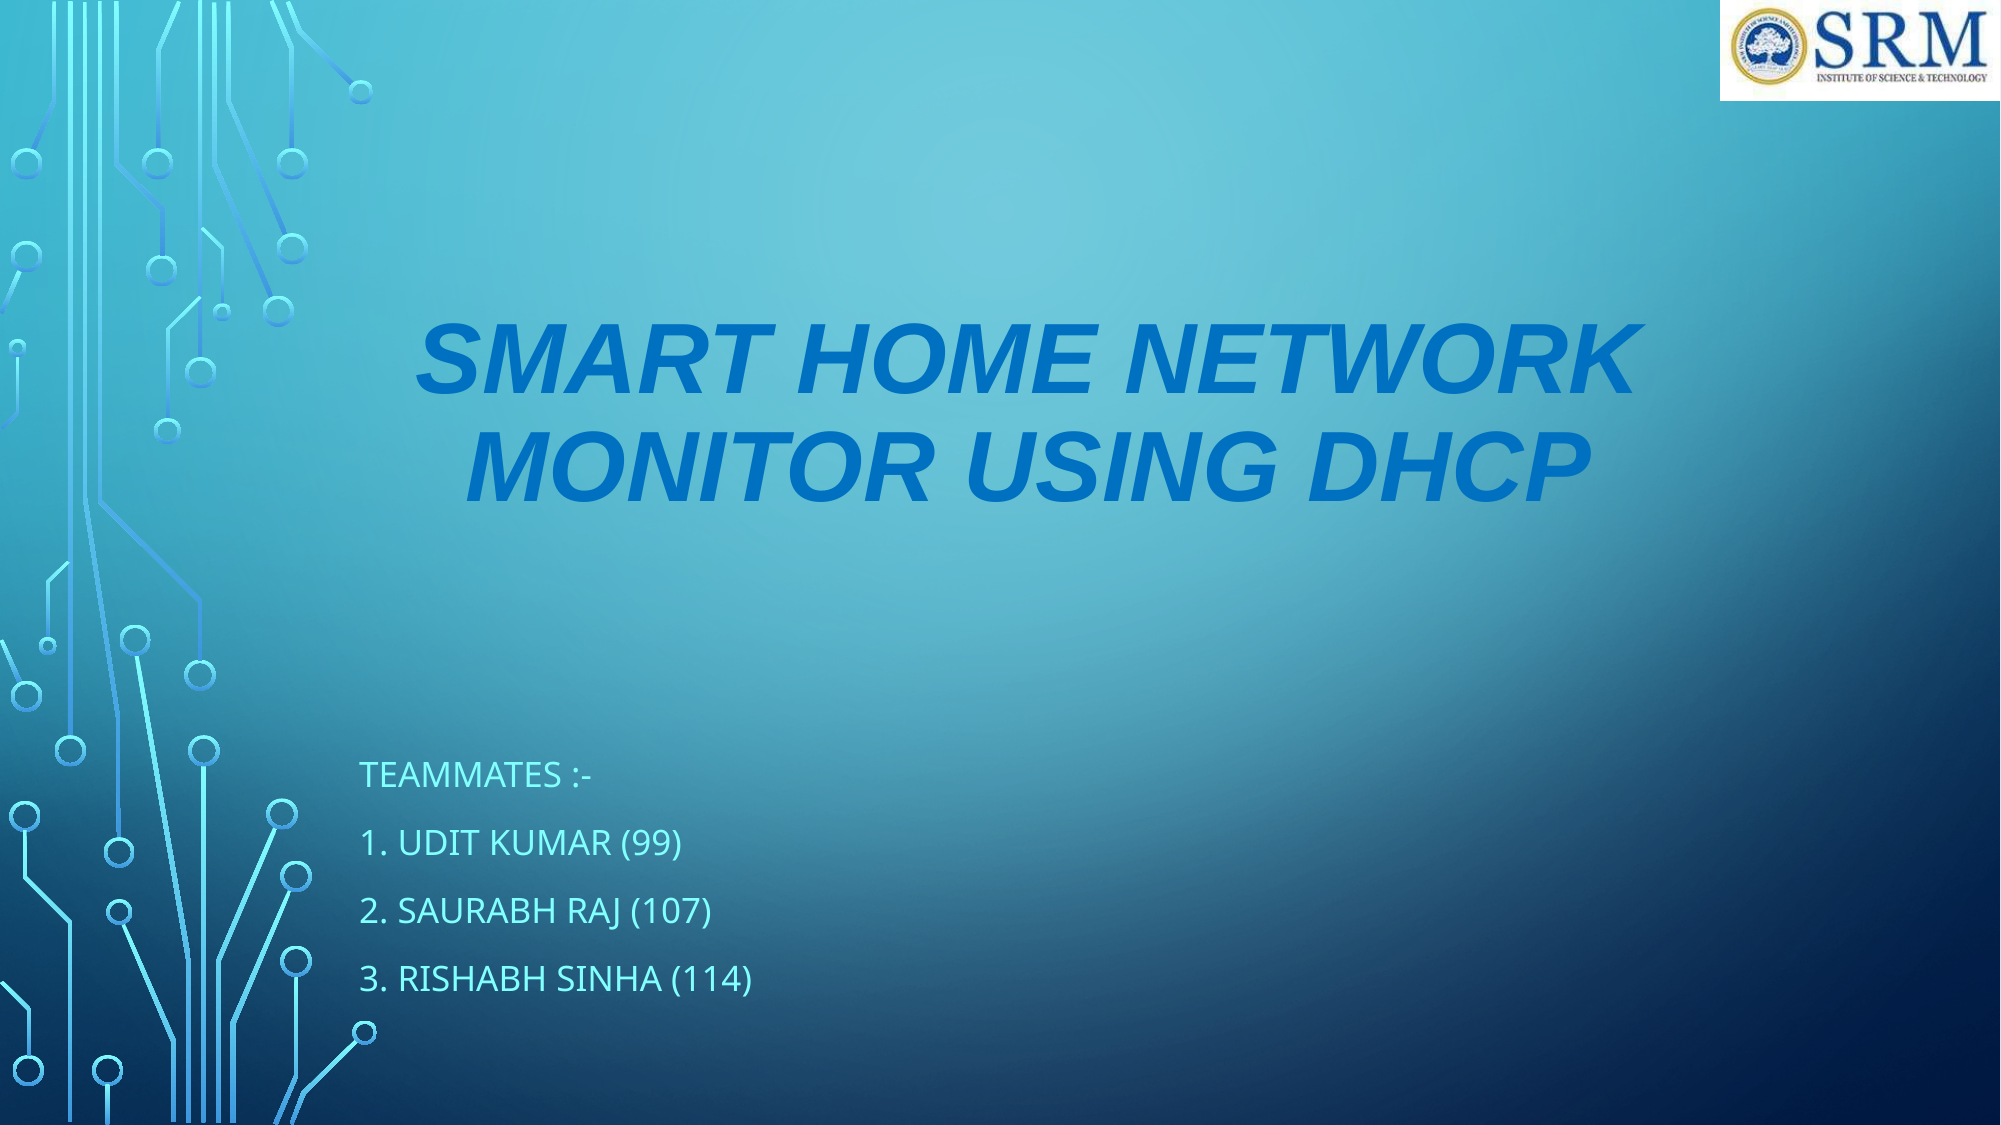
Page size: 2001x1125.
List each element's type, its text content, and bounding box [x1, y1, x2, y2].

subtitle Teammates :- 1. Udit Kumar (99) 2. Saurabh raj (107) 3. Rishabh Sinha (114) [344, 736, 1787, 1009]
title Smart Home Network Monitor using DHCP [307, 138, 1750, 531]
picture [1720, 0, 2000, 101]
